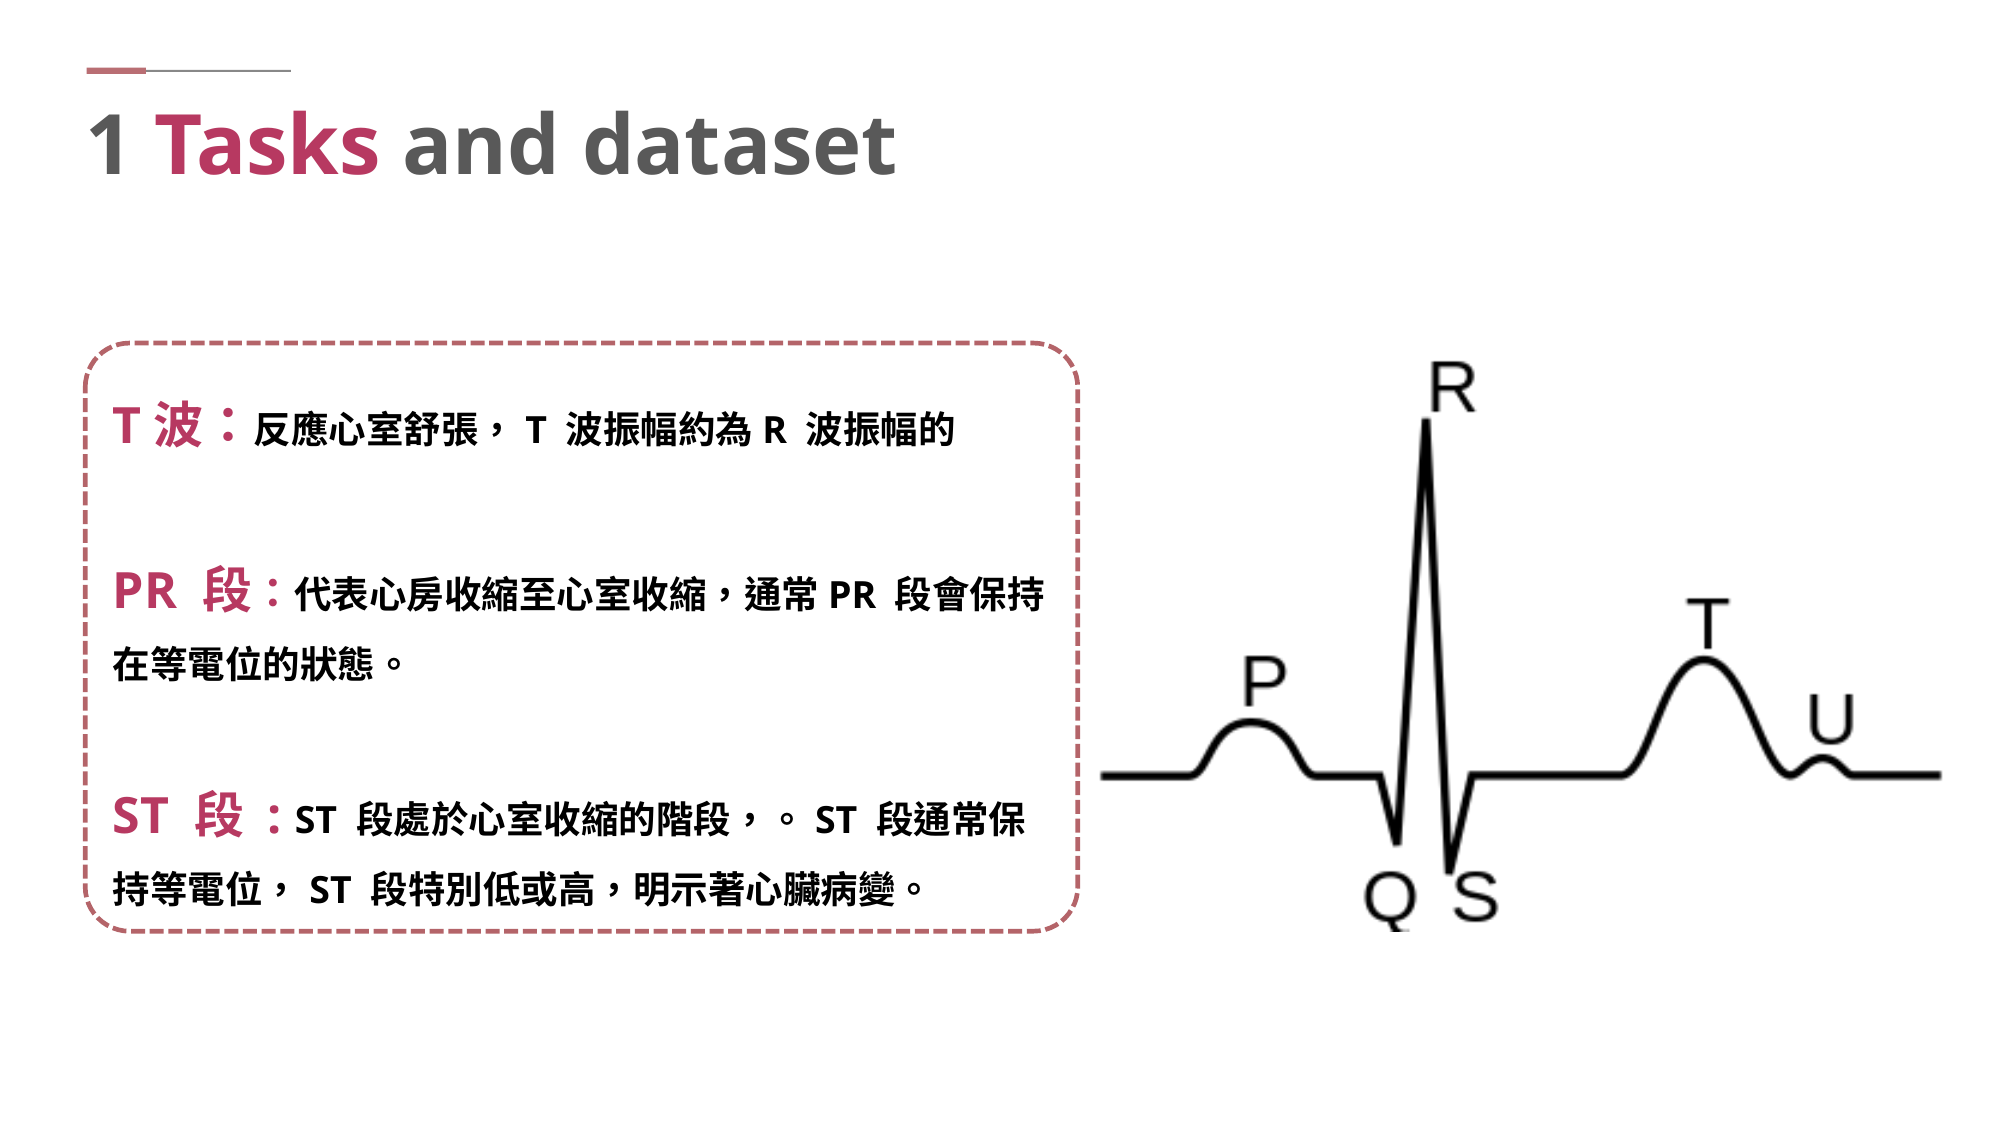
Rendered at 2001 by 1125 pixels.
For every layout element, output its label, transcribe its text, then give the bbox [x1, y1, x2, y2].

text_box 1 Tasks and dataset [70, 83, 1668, 299]
picture [1077, 343, 1964, 932]
